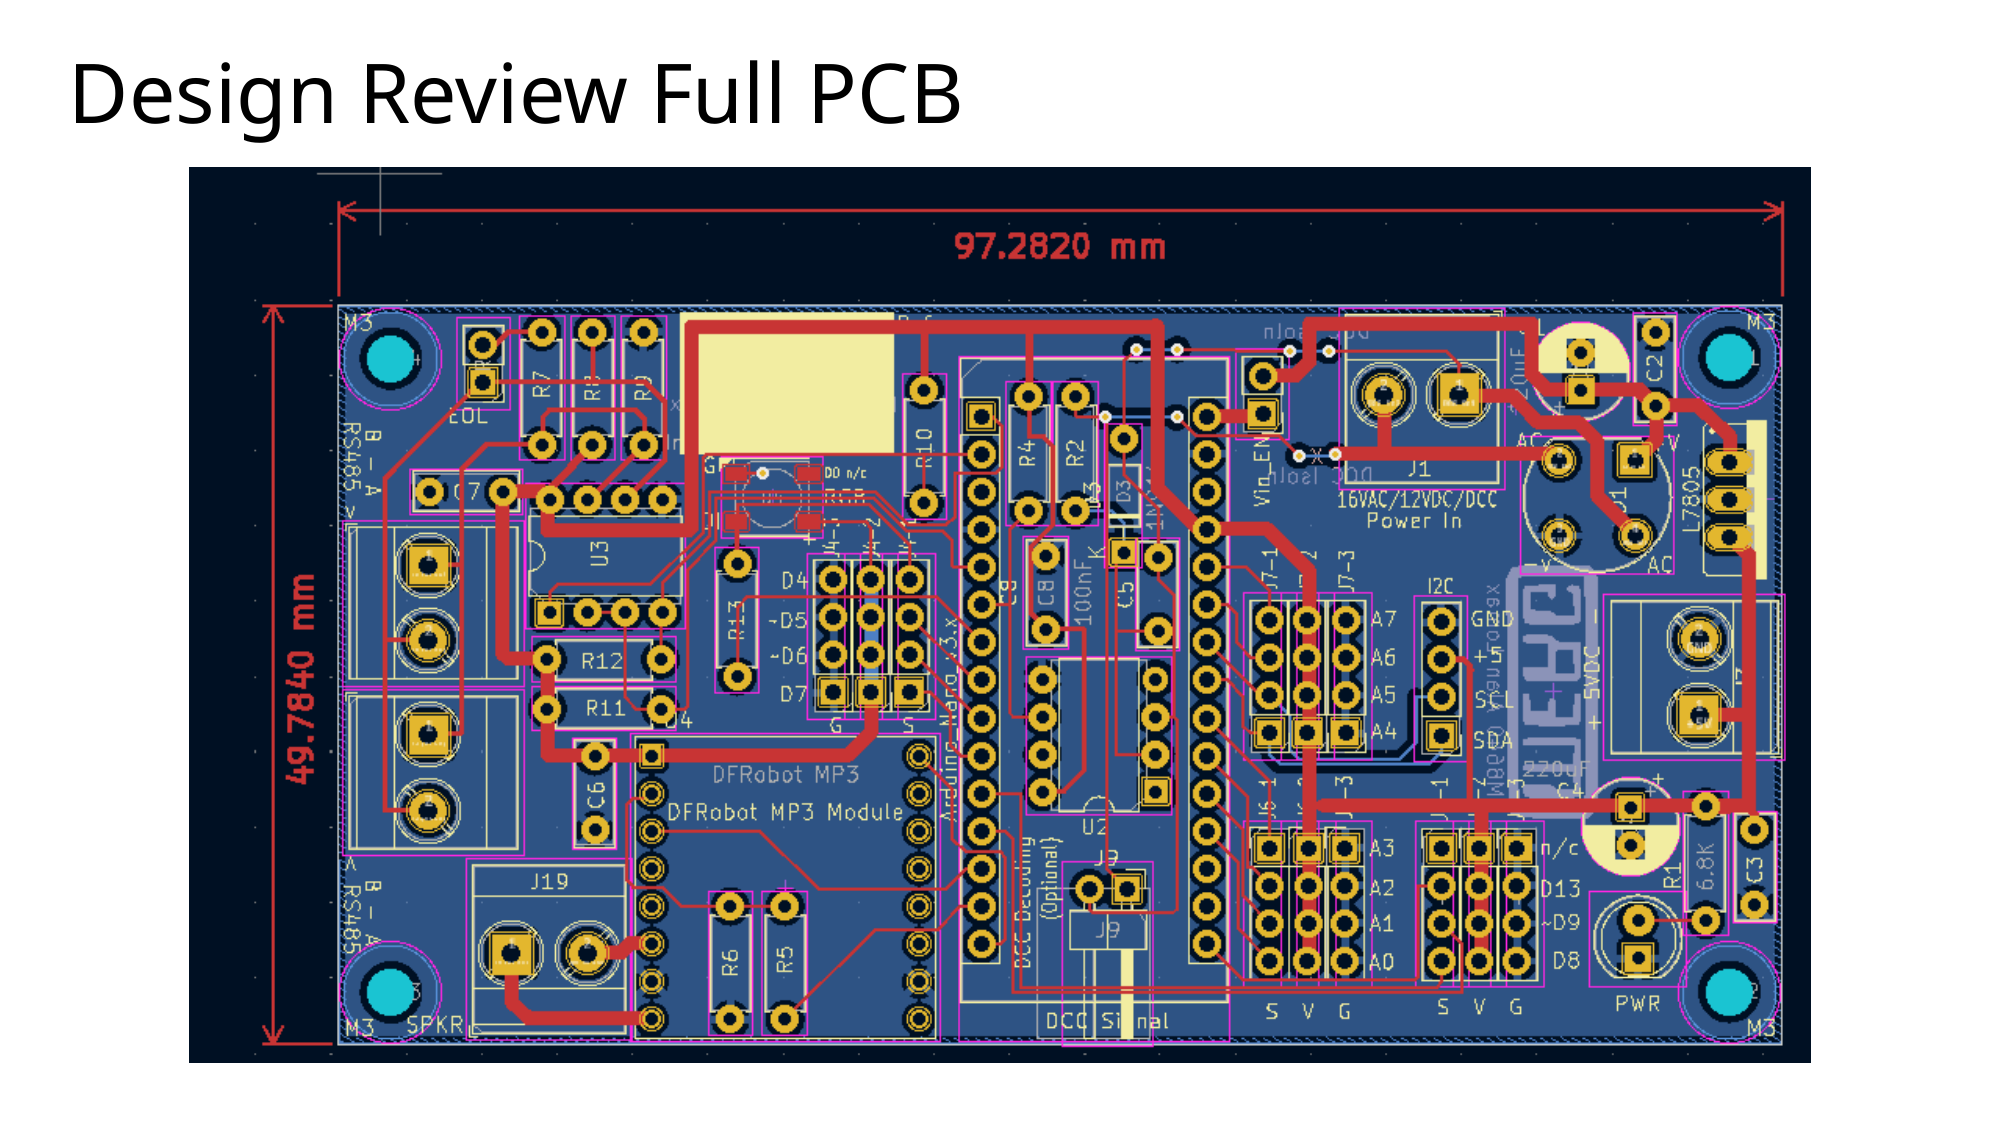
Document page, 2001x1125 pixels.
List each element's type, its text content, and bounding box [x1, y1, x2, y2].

title Design Review Full PCB [54, 44, 1764, 149]
picture [189, 167, 1811, 1063]
